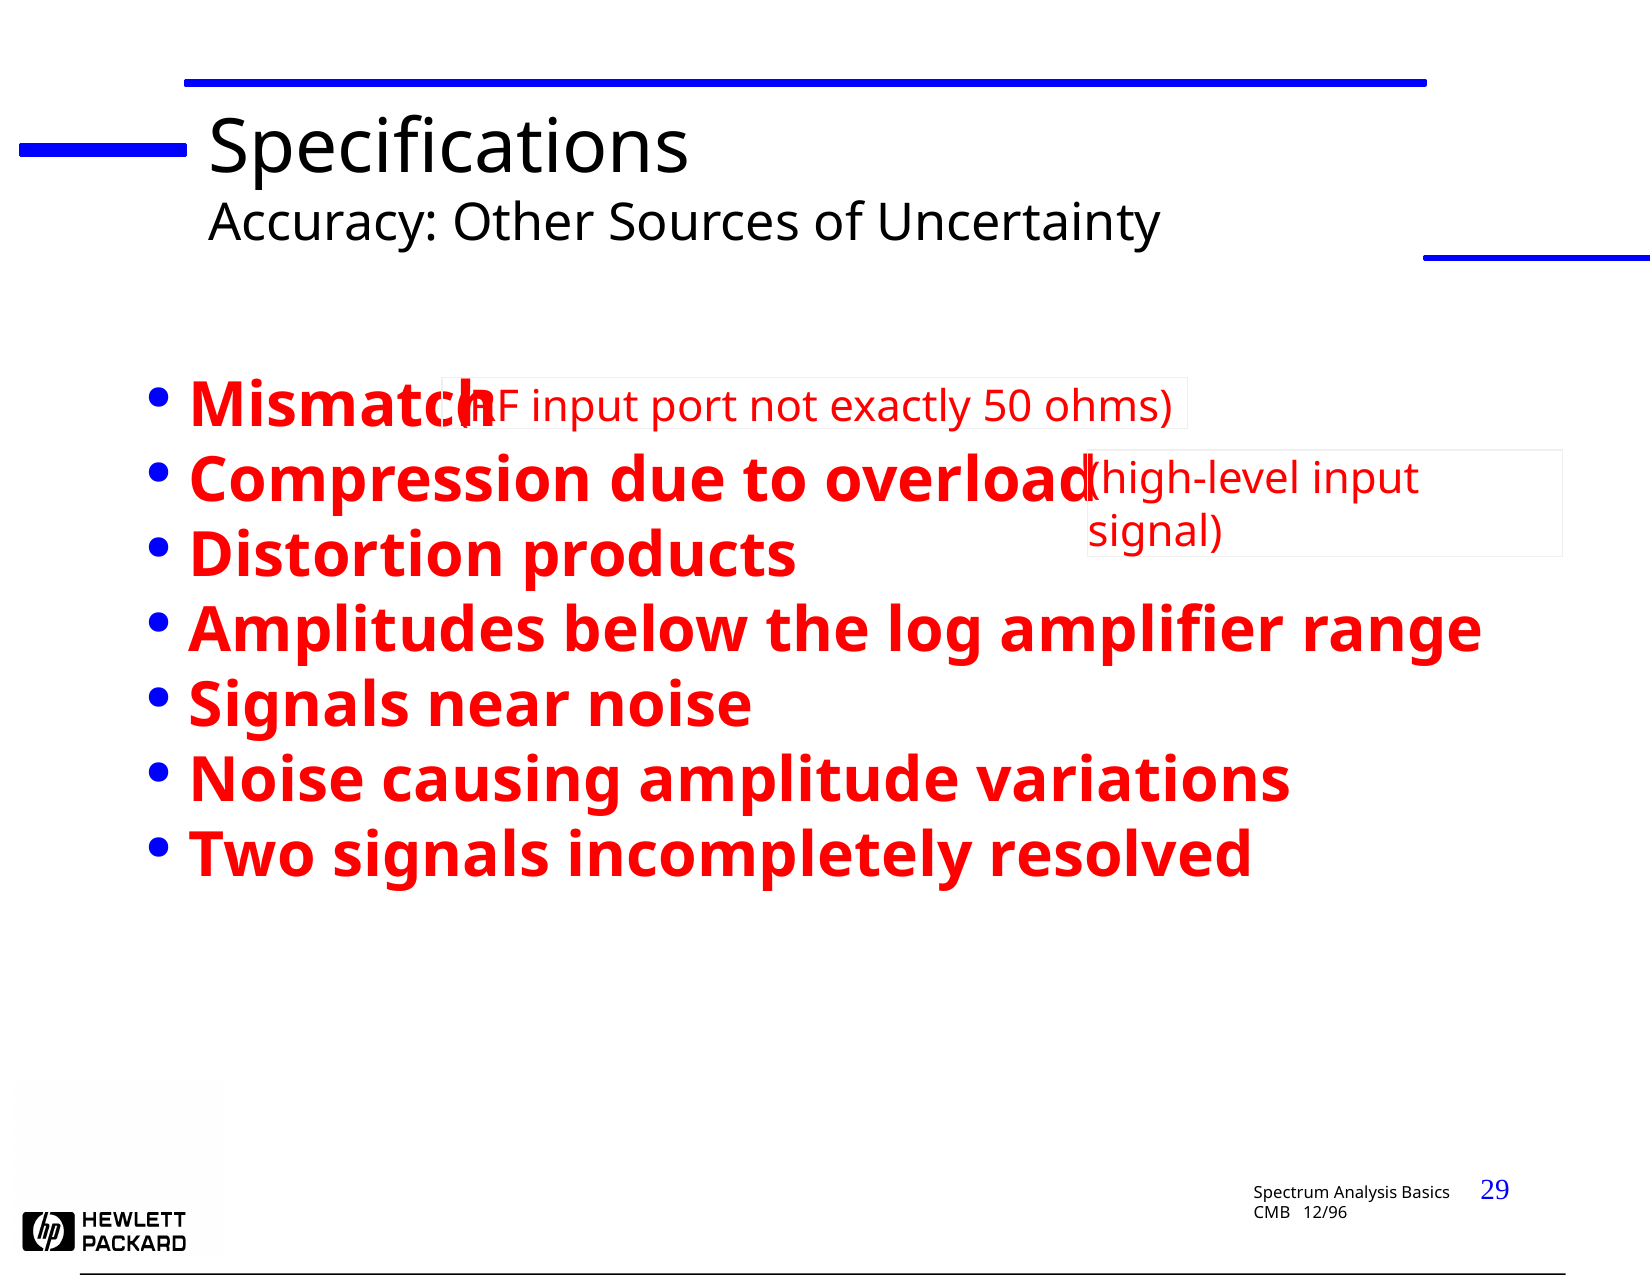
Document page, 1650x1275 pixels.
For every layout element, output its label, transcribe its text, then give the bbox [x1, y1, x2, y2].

text_box (RF input port not exactly 50 ohms) [441, 377, 1188, 429]
text_box (high-level input signal) [1087, 449, 1563, 557]
text_box Specifications Accuracy: Other Sources of Uncertainty [208, 97, 1450, 249]
text_box Mismatch Compression due to overload Distortion products Amplitudes below the log amplifier range Signals near noise Noise causing amplitude variations Two signals incompletely resolved [147, 364, 1614, 1142]
picture [12, 1074, 225, 1263]
slide_number 29 [1187, 1162, 1526, 1251]
